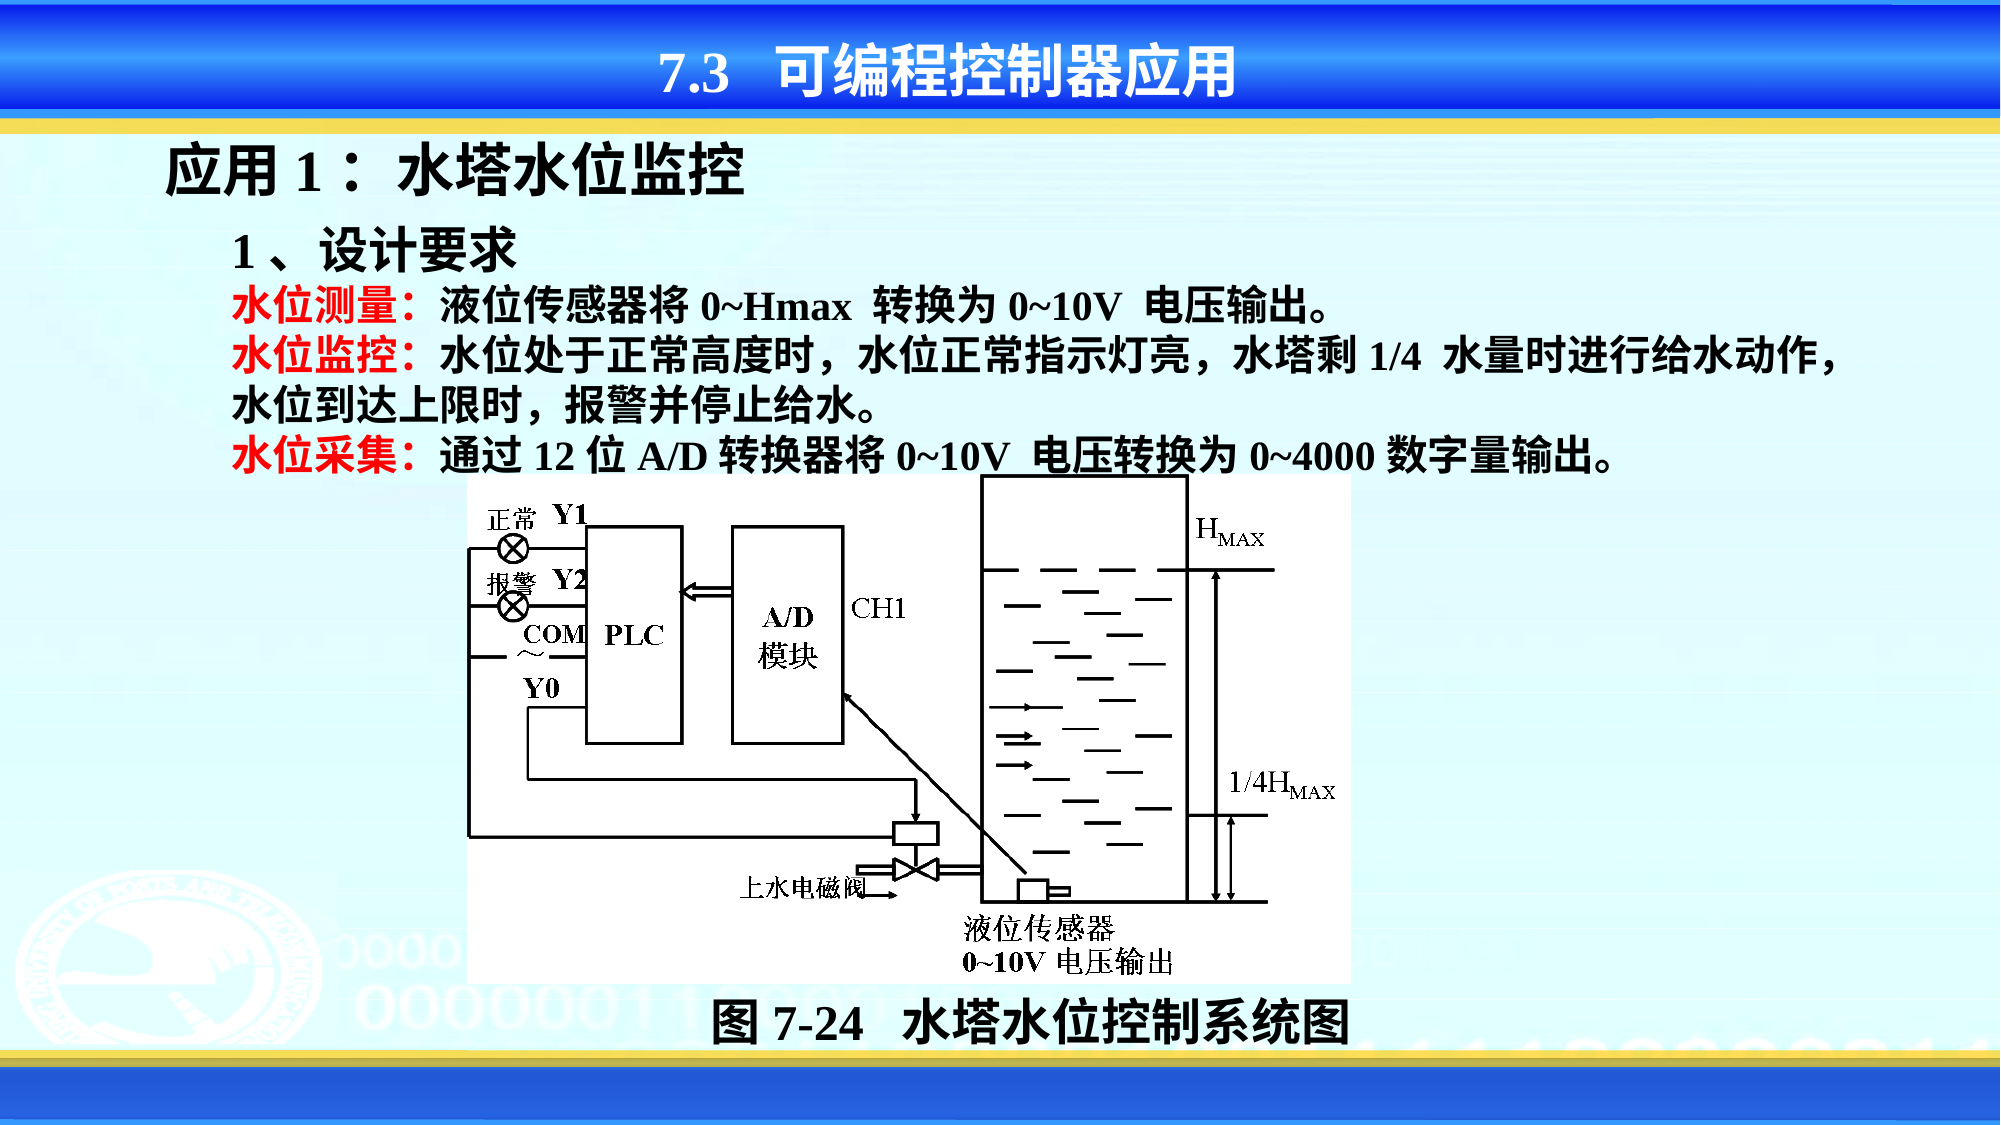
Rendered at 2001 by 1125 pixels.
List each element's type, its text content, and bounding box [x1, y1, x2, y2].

picture [0, 1067, 2000, 1120]
text_box 1、设计要求 水位测量：液位传感器将0~Hmax 转换为0~10V 电压输出。 水位监控：水位处于正常高度时，水位正常指示灯亮，水塔剩1/4 水量时进行给水动作，水位到达上限时，报警并停止给水。 水位采集：通过12位A/D转换器将0~10V 电压转换为0~4000数字量输出。 [216, 211, 1840, 486]
text_box 7.3 可编程控制器应用 [643, 26, 1255, 112]
text_box 图7-24 水塔水位控制系统图 [695, 983, 1523, 1058]
text_box 应用1：水塔水位监控 [149, 125, 871, 211]
picture [467, 474, 1351, 984]
